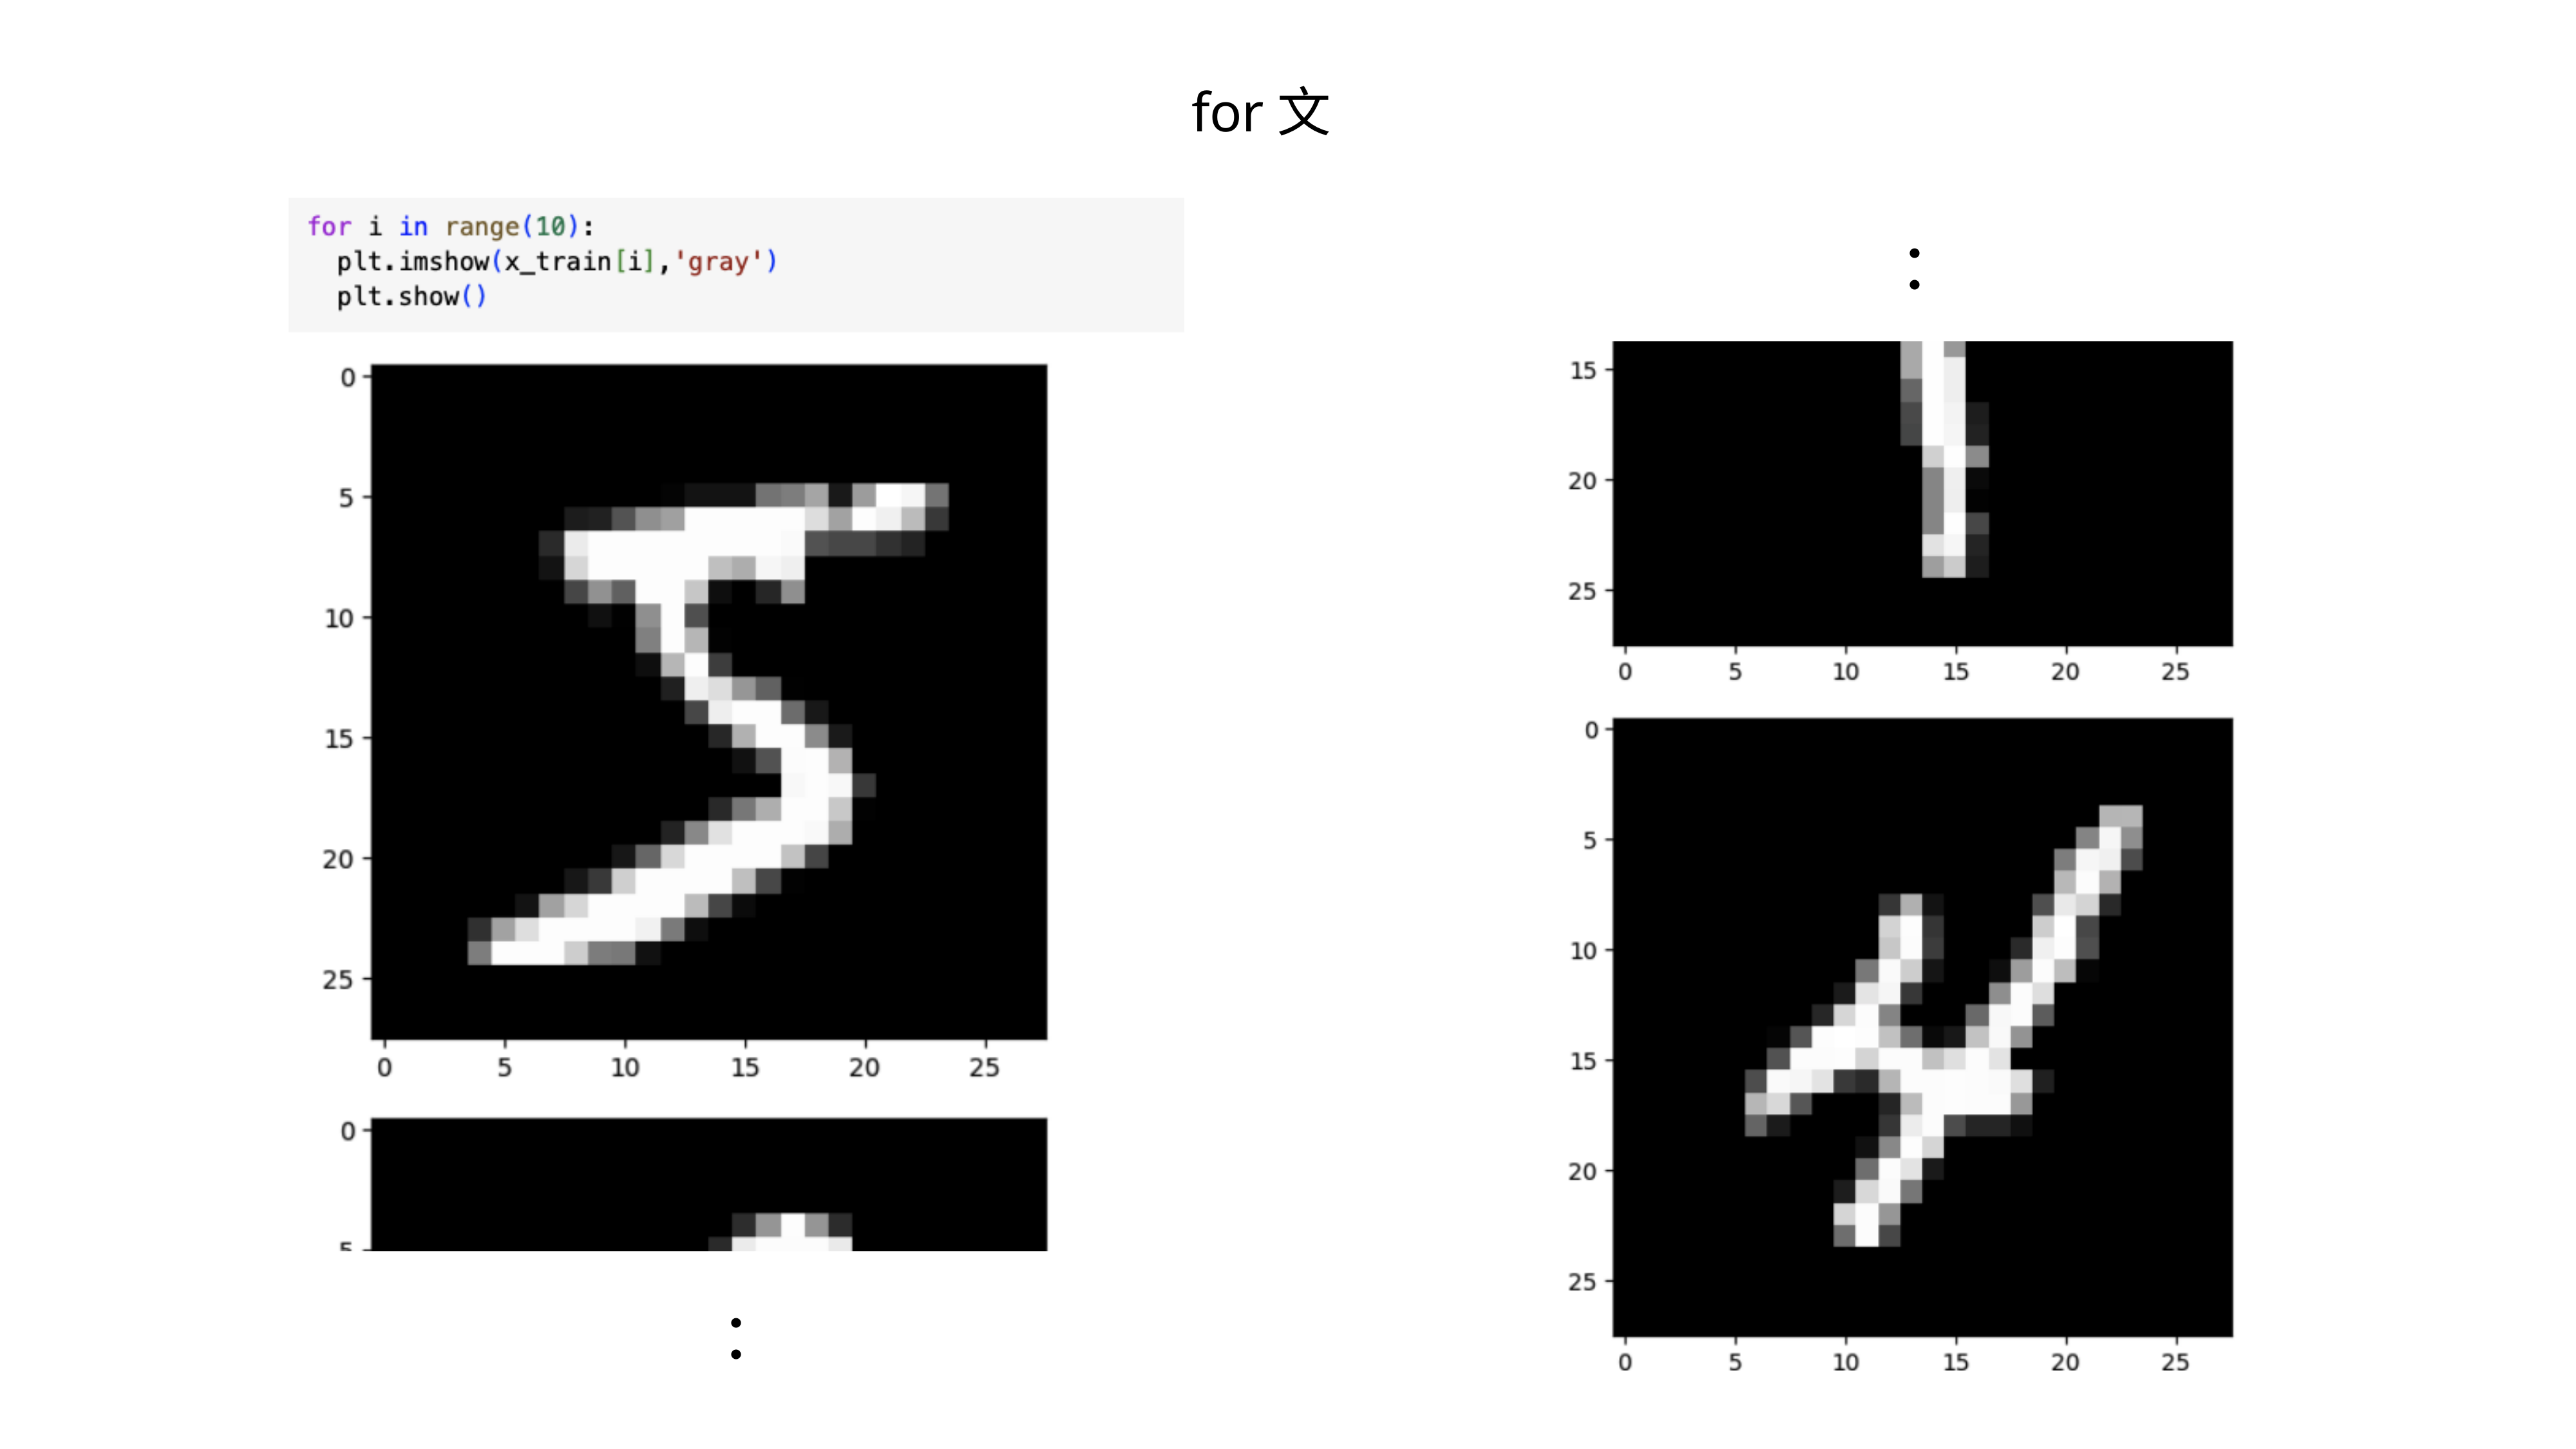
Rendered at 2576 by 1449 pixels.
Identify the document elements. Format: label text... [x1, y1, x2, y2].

picture [289, 198, 1185, 1251]
picture [1488, 341, 2287, 1384]
text_box for文 [1186, 72, 1390, 148]
text_box ： [1855, 223, 1974, 312]
text_box ： [699, 1293, 775, 1381]
